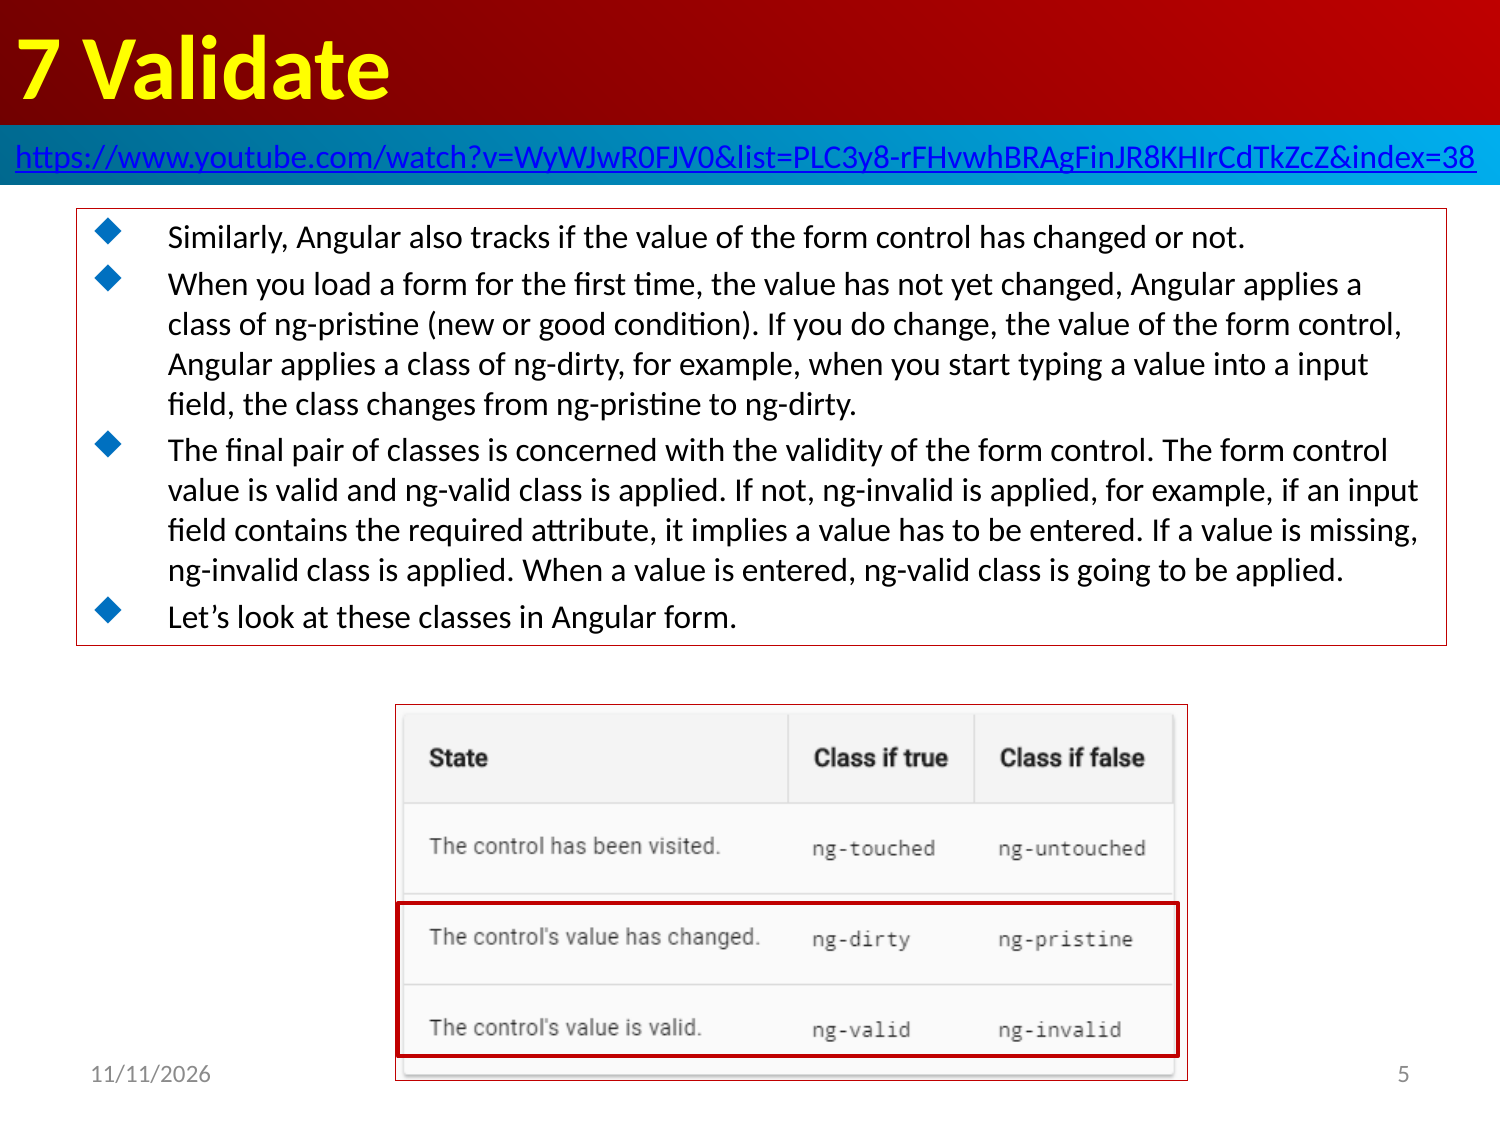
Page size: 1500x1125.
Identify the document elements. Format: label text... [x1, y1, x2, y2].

title 7 Validate [0, 0, 1500, 125]
picture [395, 703, 1188, 1081]
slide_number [75, 1042, 425, 1103]
text_box https://www.youtube.com/watch?v=WyWJwR0FJV0&list=PLC3y8-rFHvwhBRAgFinJR8KHIrCdTkZcZ&index=38 [0, 125, 1500, 185]
slide_number 5 [1074, 1042, 1425, 1103]
subtitle Similarly, Angular also tracks if the value of the form control has changed or not. When you load a form for the first time, the value has not yet changed, Angular applies a class of ng-pristine (new or good condition). If you do change, the value of the form control, Angular applies a class of ng-dirty, for example, when you start typing a value into a input field, the class changes from ng-pristine to ng-dirty. The final pair of classes is concerned with the validity of the form control. The form control value is valid and ng-valid class is applied. If not, ng-invalid is applied, for example, if an input field contains the required attribute, it implies a value has to be entered. If a value is missing, ng-invalid class is applied. When a value is entered, ng-valid class is going to be applied. Let’s look at these classes in Angular form. [76, 208, 1447, 646]
